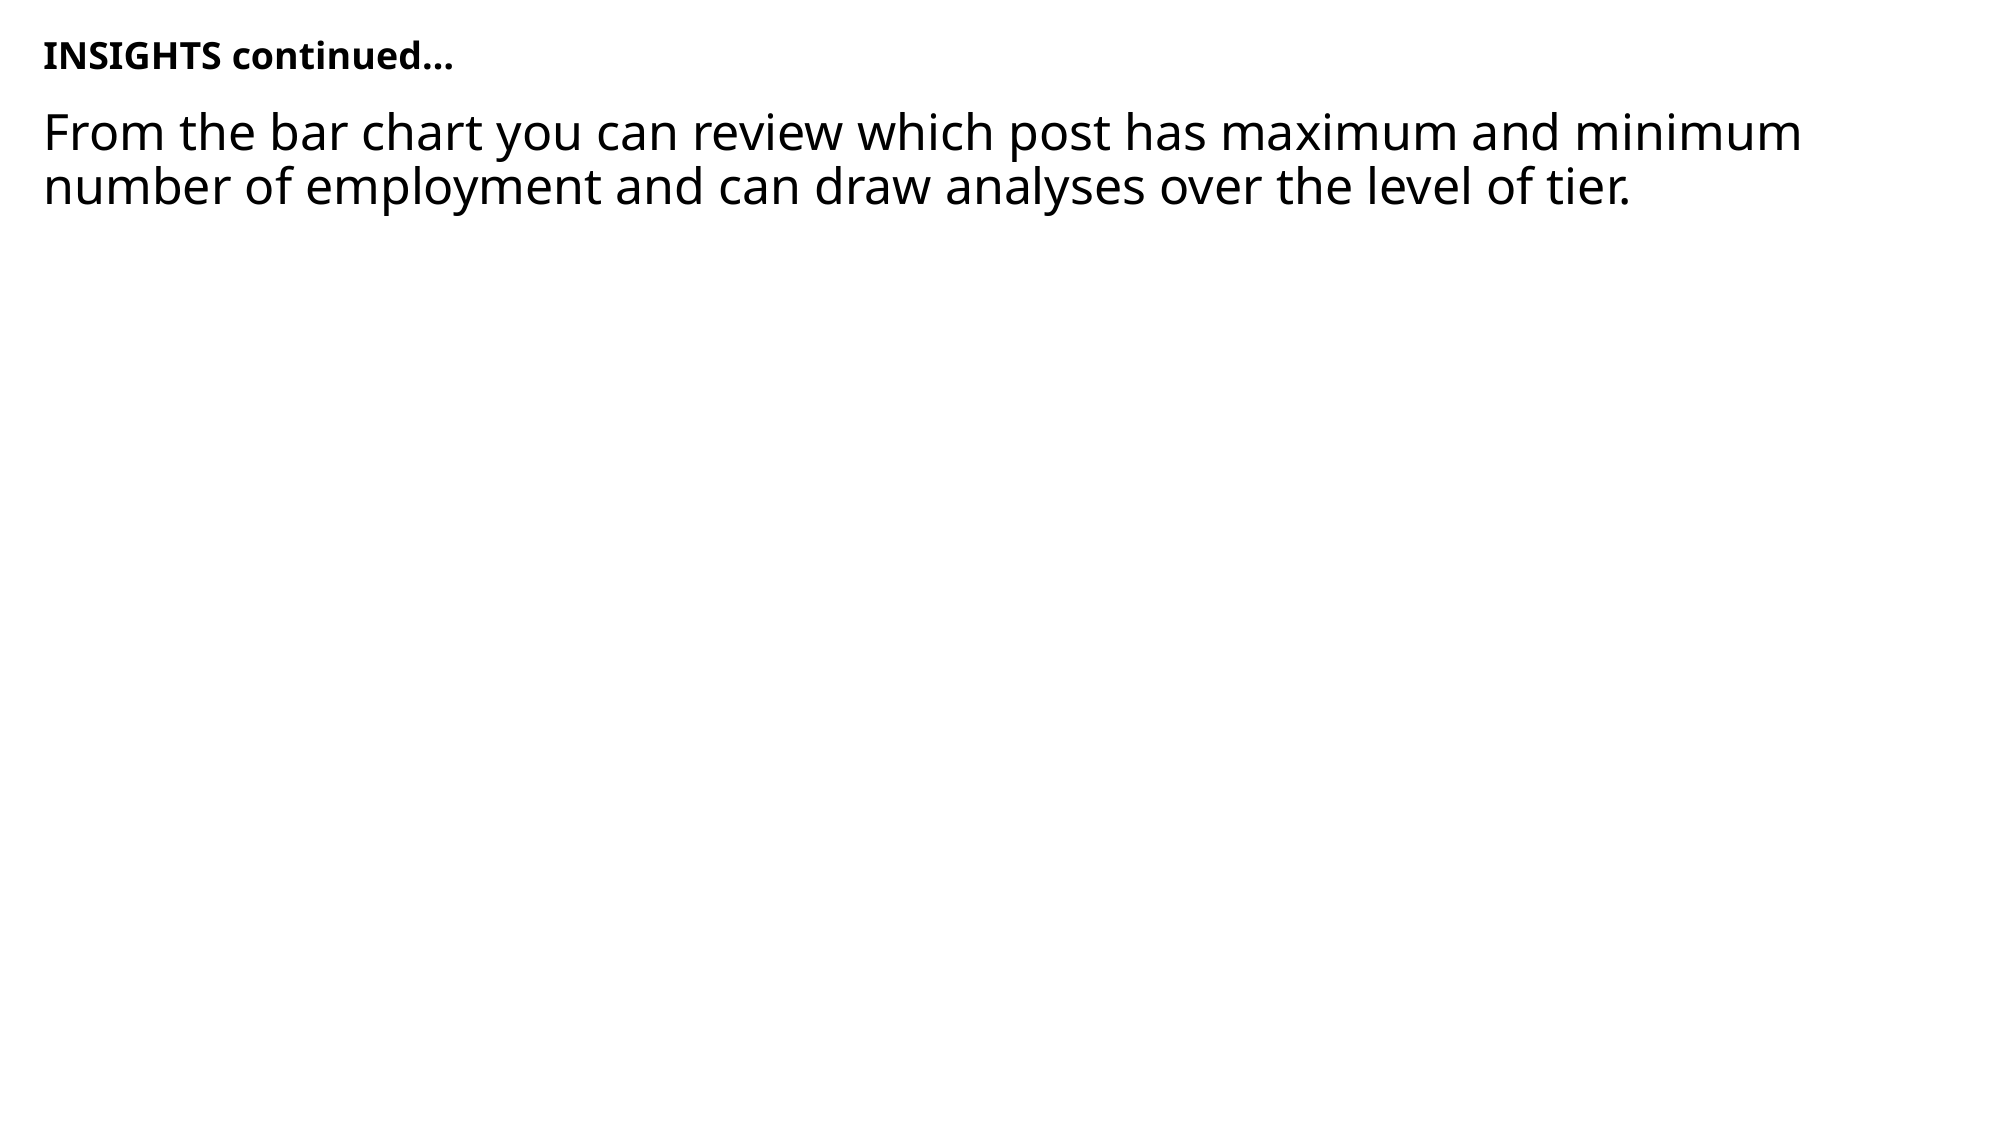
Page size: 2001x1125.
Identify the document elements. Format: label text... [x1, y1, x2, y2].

list From the bar chart you can review which post has maximum and minimum number of employment and can draw analyses over the level of tier. [28, 99, 1940, 1063]
text_box INSIGHTS continued… [28, 24, 1029, 85]
